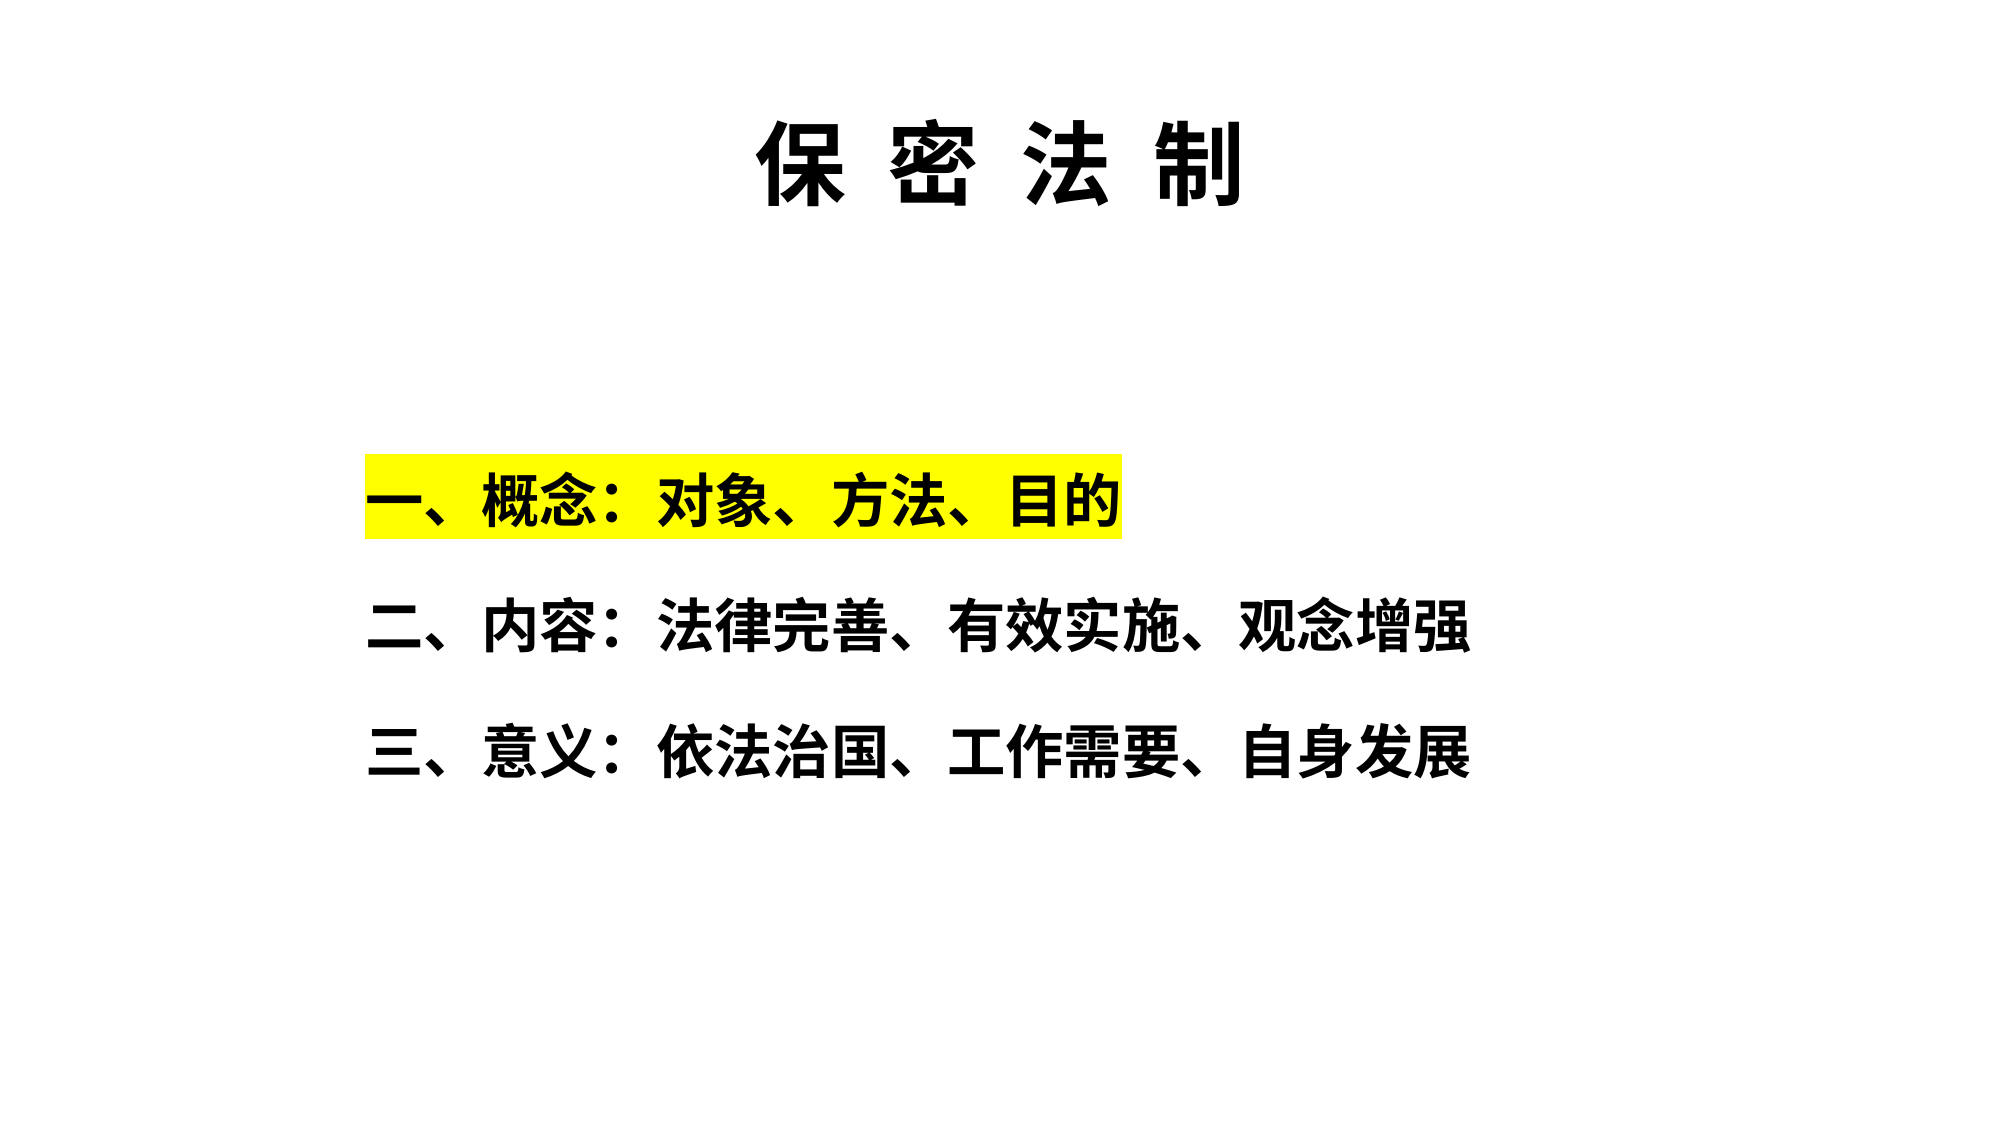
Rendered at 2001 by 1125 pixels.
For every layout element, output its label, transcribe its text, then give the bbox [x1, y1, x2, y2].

list 一、概念：对象、方法、目的 二、内容：法律完善、有效实施、观念增强 三、意义：依法治国、工作需要、自身发展 [350, 421, 1598, 831]
title 保 密 法 制 [137, 59, 1863, 278]
